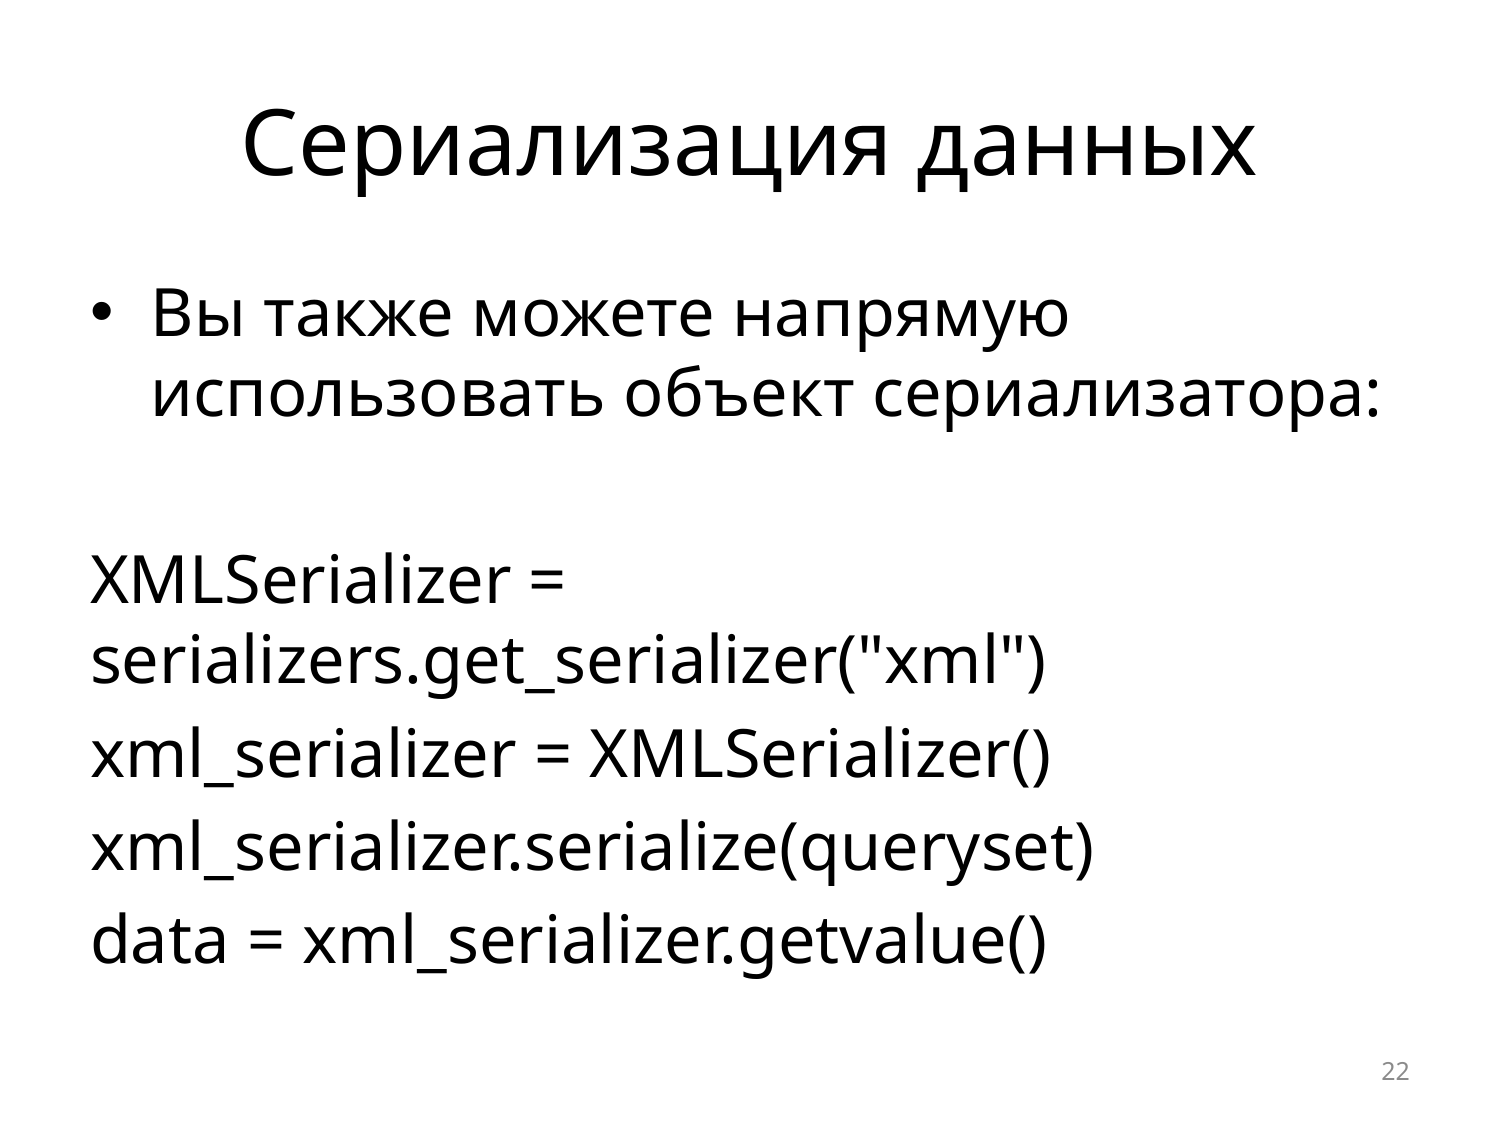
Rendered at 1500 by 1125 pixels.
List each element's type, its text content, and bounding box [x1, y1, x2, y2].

slide_number 22 [1074, 1042, 1425, 1103]
title Сериализация данных [75, 45, 1425, 233]
list Вы также можете напрямую использовать объект сериализатора: XMLSerializer = serializers.get_serializer("xml") xml_serializer = XMLSerializer() xml_serializer.serialize(queryset) data = xml_serializer.getvalue() [75, 262, 1425, 1005]
